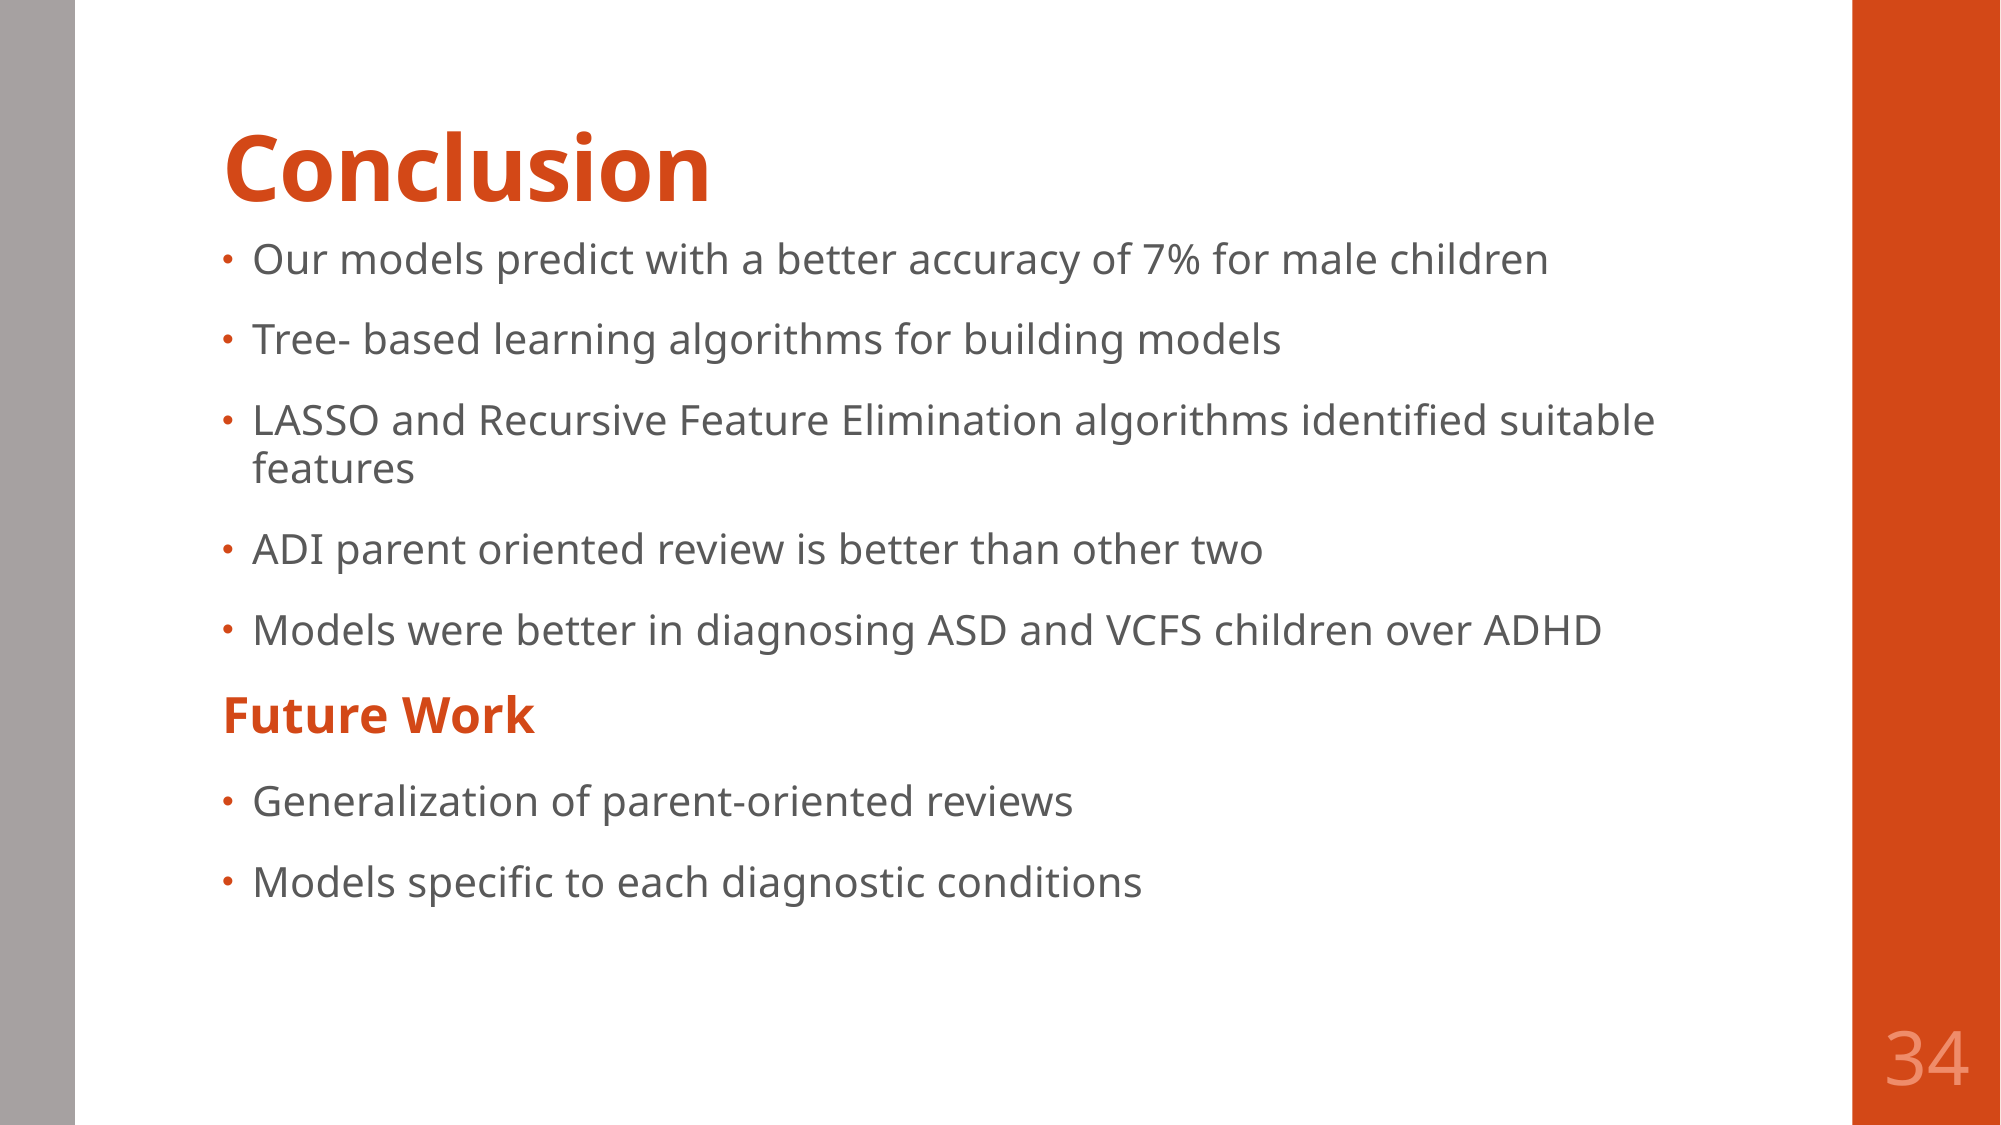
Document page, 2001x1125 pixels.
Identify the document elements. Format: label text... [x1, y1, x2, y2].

title Conclusion [206, 48, 1700, 229]
slide_number 34 [1852, 1012, 2000, 1110]
list Our models predict with a better accuracy of 7% for male children Tree- based learning algorithms for building models LASSO and Recursive Feature Elimination algorithms identified suitable features ADI parent oriented review is better than other two Models were better in diagnosing ASD and VCFS children over ADHD Future Work Generalization of parent-oriented reviews Models specific to each diagnostic conditions [206, 228, 1682, 1013]
